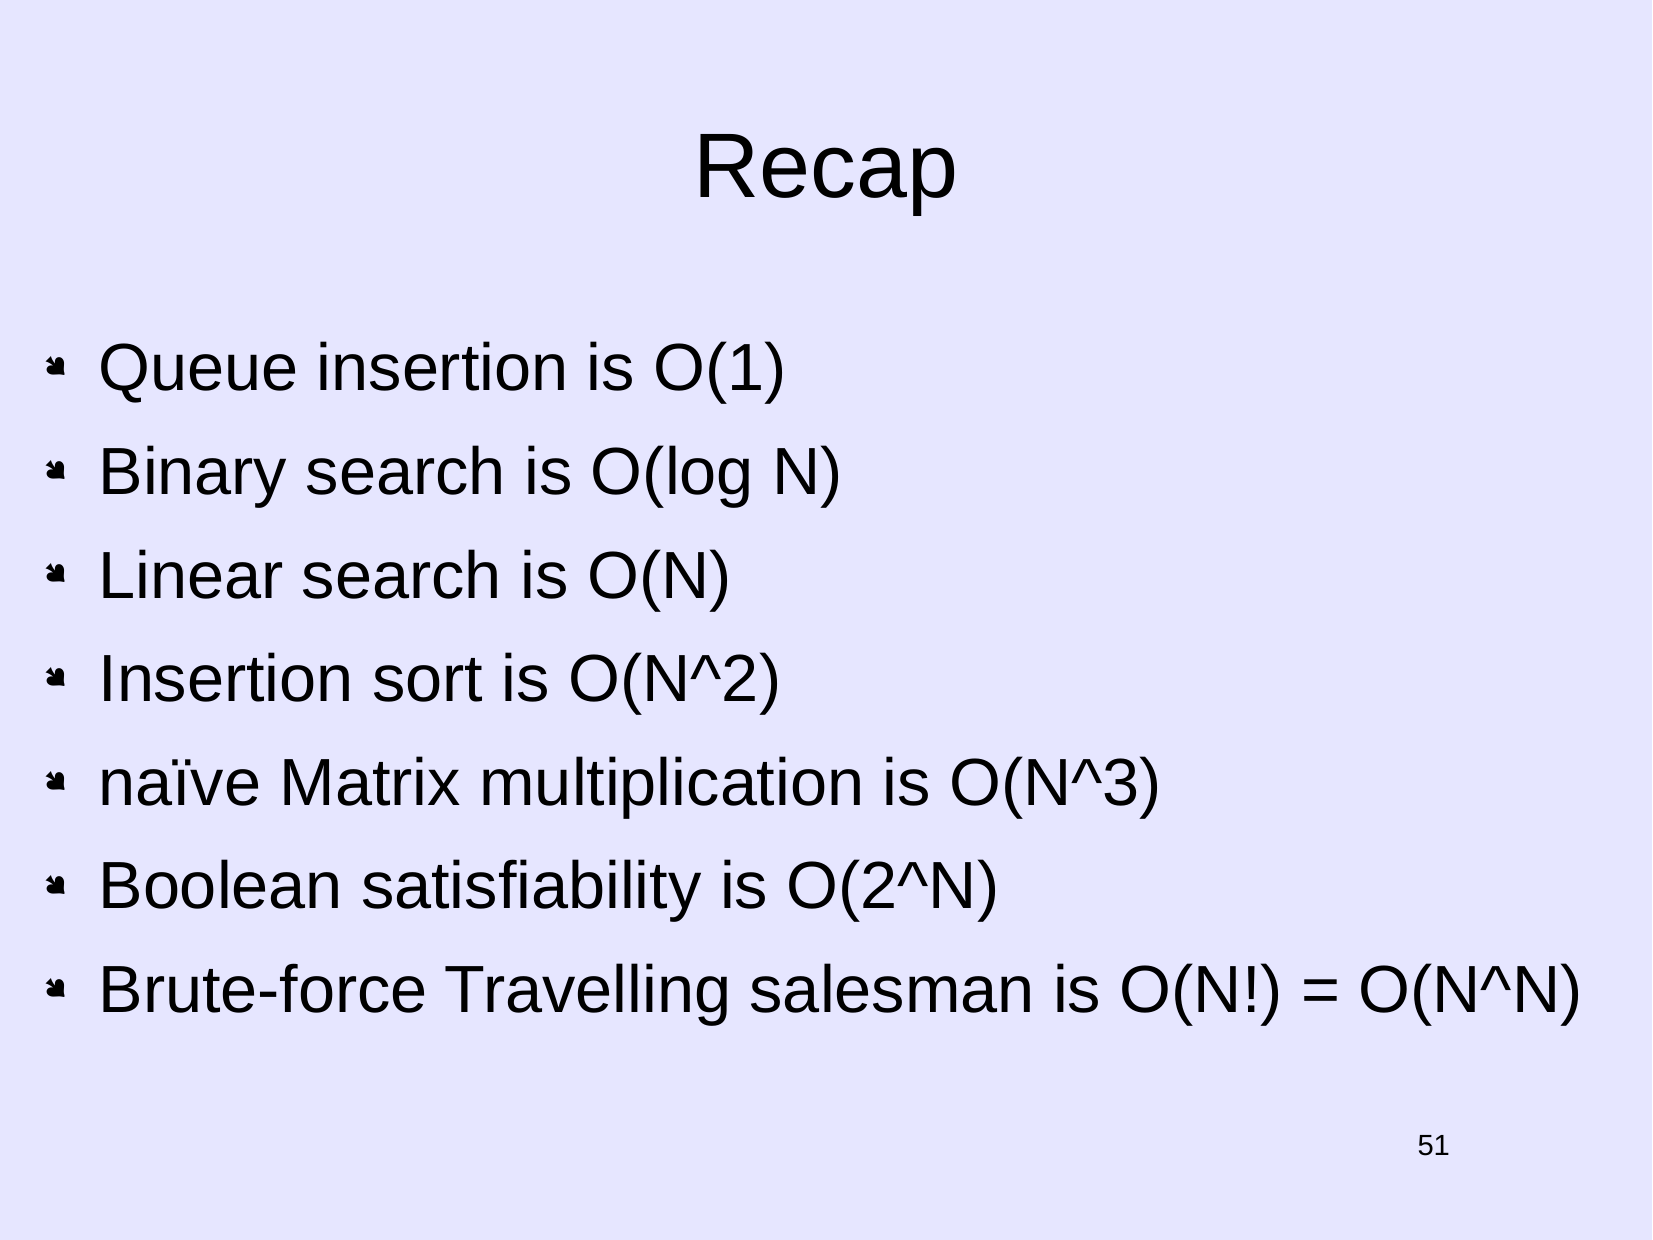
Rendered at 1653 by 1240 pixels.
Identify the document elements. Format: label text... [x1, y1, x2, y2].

slide_number 51 [1416, 1129, 1568, 1173]
list Queue insertion is O(1) Binary search is O(log N) Linear search is O(N) Insertion sort is O(N^2) naïve Matrix multiplication is O(N^3) Boolean satisfiability is O(2^N) Brute-force Travelling salesman is O(N!) = O(N^N) [43, 330, 1609, 1061]
title Recap [82, 70, 1570, 263]
